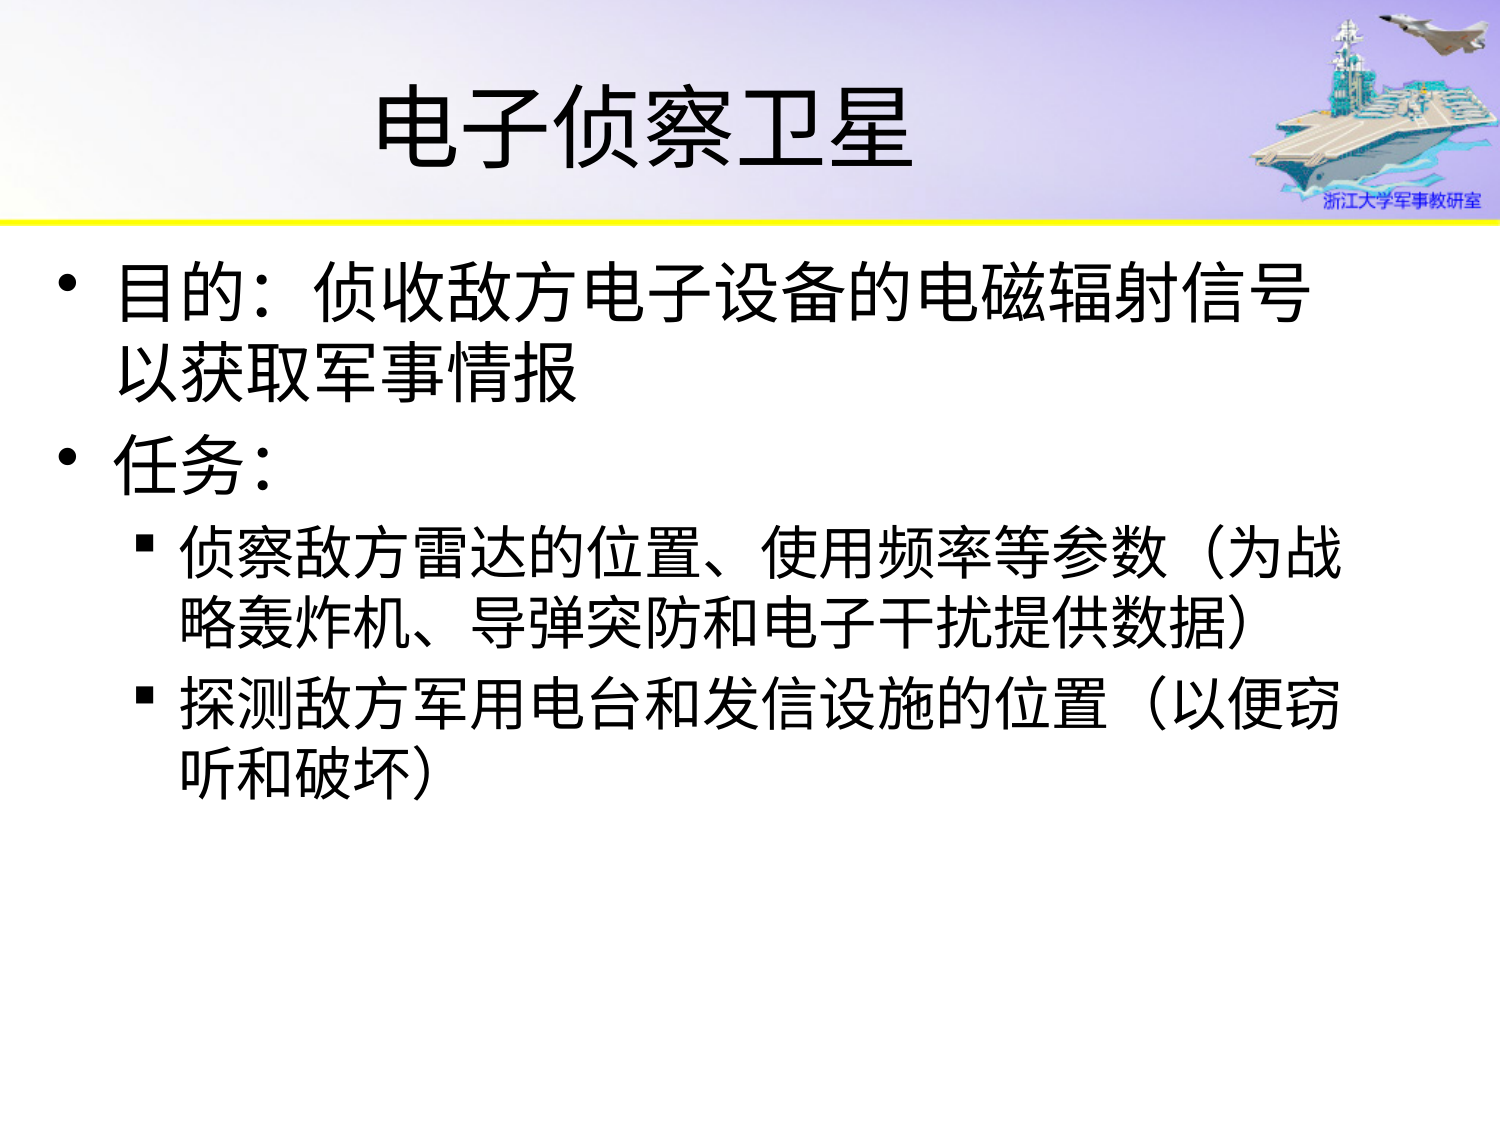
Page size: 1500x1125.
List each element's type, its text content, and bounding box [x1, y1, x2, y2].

title 电子侦察卫星 [29, 30, 1259, 219]
picture [0, 0, 1500, 226]
list 目的：侦收敌方电子设备的电磁辐射信号以获取军事情报 任务： 侦察敌方雷达的位置、使用频率等参数（为战略轰炸机、导弹突防和电子干扰提供数据） 探测敌方军用电台和发信设施的位置（以便窃听和破坏） [40, 243, 1387, 919]
